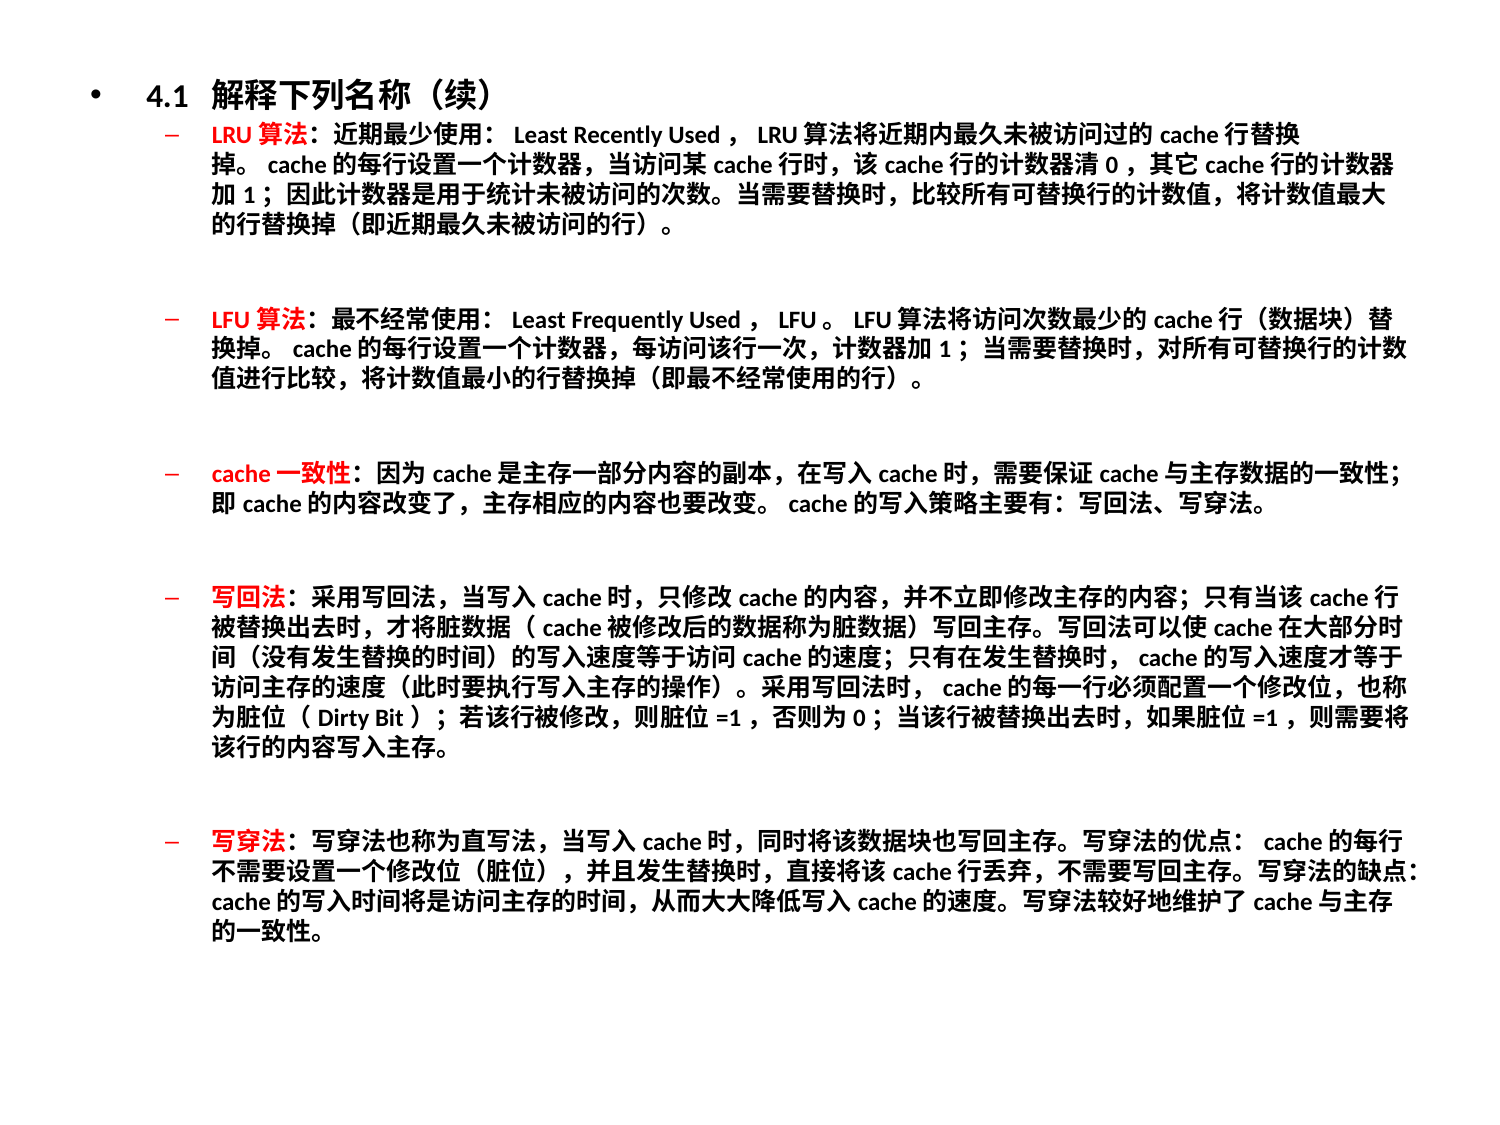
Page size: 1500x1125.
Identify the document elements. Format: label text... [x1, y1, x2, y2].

list 4.1 解释下列名称（续） LRU算法：近期最少使用：Least Recently Used，LRU算法将近期内最久未被访问过的cache行替换掉。cache的每行设置一个计数器，当访问某cache行时，该cache行的计数器清0，其它cache行的计数器加1；因此计数器是用于统计未被访问的次数。当需要替换时，比较所有可替换行的计数值，将计数值最大的行替换掉（即近期最久未被访问的行）。 LFU算法：最不经常使用：Least Frequently Used，LFU。LFU算法将访问次数最少的cache行（数据块）替换掉。cache的每行设置一个计数器，每访问该行一次，计数器加1；当需要替换时，对所有可替换行的计数值进行比较，将计数值最小的行替换掉（即最不经常使用的行）。 cache一致性：因为cache是主存一部分内容的副本，在写入cache时，需要保证cache与主存数据的一致性；即cache的内容改变了，主存相应的内容也要改变。cache的写入策略主要有：写回法、写穿法。 写回法：采用写回法，当写入cache时，只修改cache的内容，并不立即修改主存的内容；只有当该cache行被替换出去时，才将脏数据（cache被修改后的数据称为脏数据）写回主存。写回法可以使cache在大部分时间（没有发生替换的时间）的写入速度等于访问cache的速度；只有在发生替换时，cache的写入速度才等于访问主存的速度（此时要执行写入主存的操作）。采用写回法时，cache的每一行必须配置一个修改位，也称为脏位（Dirty Bit）；若该行被修改，则脏位=1，否则为0；当该行被替换出去时，如果脏位=1，则需要将该行的内容写入主存。 写穿法：写穿法也称为直写法，当写入cache时，同时将该数据块也写回主存。写穿法的优点：cache的每行不需要设置一个修改位（脏位），并且发生替换时，直接将该cache行丢弃，不需要写回主存。写穿法的缺点：cache的写入时间将是访问主存的时间，从而大大降低写入cache的速度。写穿法较好地维护了cache与主存的一致性。 [75, 66, 1425, 809]
